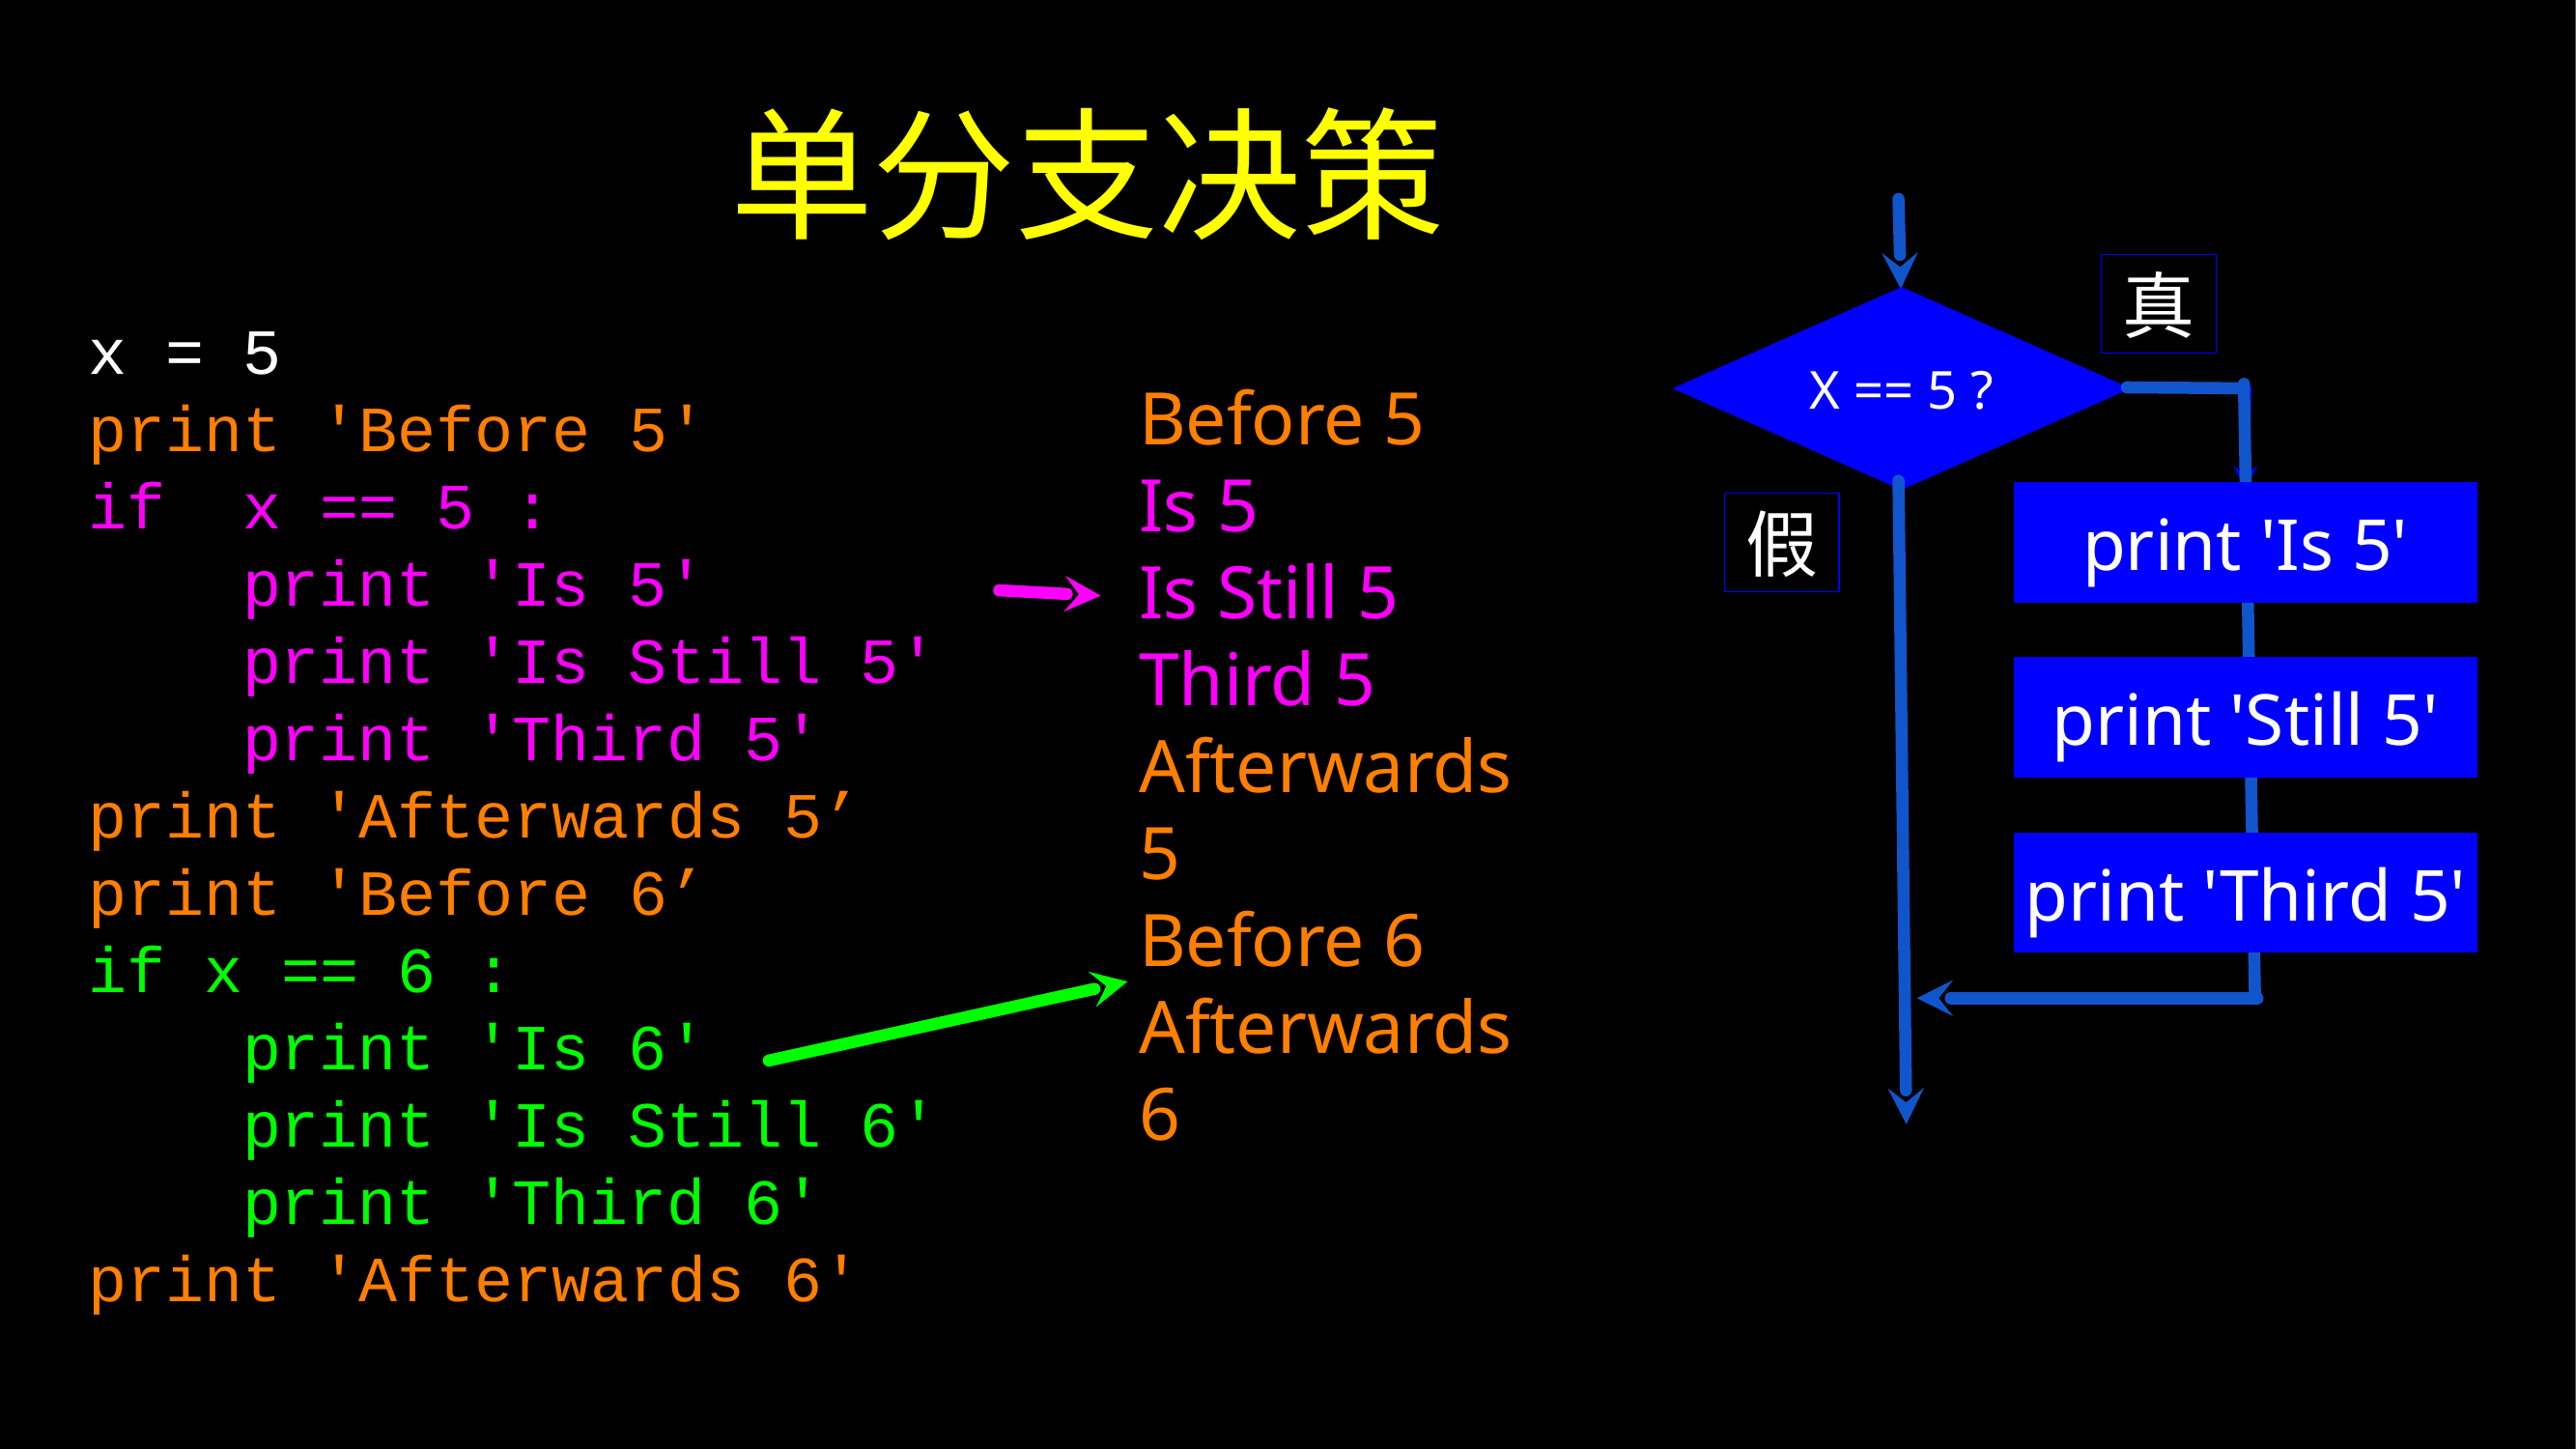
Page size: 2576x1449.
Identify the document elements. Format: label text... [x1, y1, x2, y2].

text_box X == 5 ? [1674, 289, 2122, 486]
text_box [2243, 384, 2255, 996]
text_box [768, 980, 1128, 1062]
text_box print 'Still 5' [2259, 658, 2477, 778]
text_box print 'Third 5' [2014, 833, 2238, 952]
text_box print 'Third 5' [2259, 833, 2477, 952]
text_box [999, 589, 1101, 596]
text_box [1898, 198, 1902, 290]
text_box Before 5 Is 5 Is Still 5 Third 5 Afterwards 5 Before 6 Afterwards 6 [1139, 456, 1529, 1071]
title 单分支决策 [335, 29, 1840, 313]
text_box print 'Is 5' [2259, 482, 2477, 602]
text_box x = 5 print 'Before 5' if x == 5 : print 'Is 5' print 'Is Still 5' print 'Third 5' print 'Afterwards 5’ print 'Before 6’ if x == 6 : print 'Is 6' print 'Is Still 6' print 'Third 6' print 'Afterwards 6' [88, 241, 994, 1383]
text_box 真 [2101, 254, 2217, 354]
text_box print 'Still 5' [2014, 658, 2238, 778]
text_box 假 [1724, 493, 1840, 592]
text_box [1898, 480, 1907, 1124]
text_box print 'Is 5' [2014, 482, 2238, 602]
